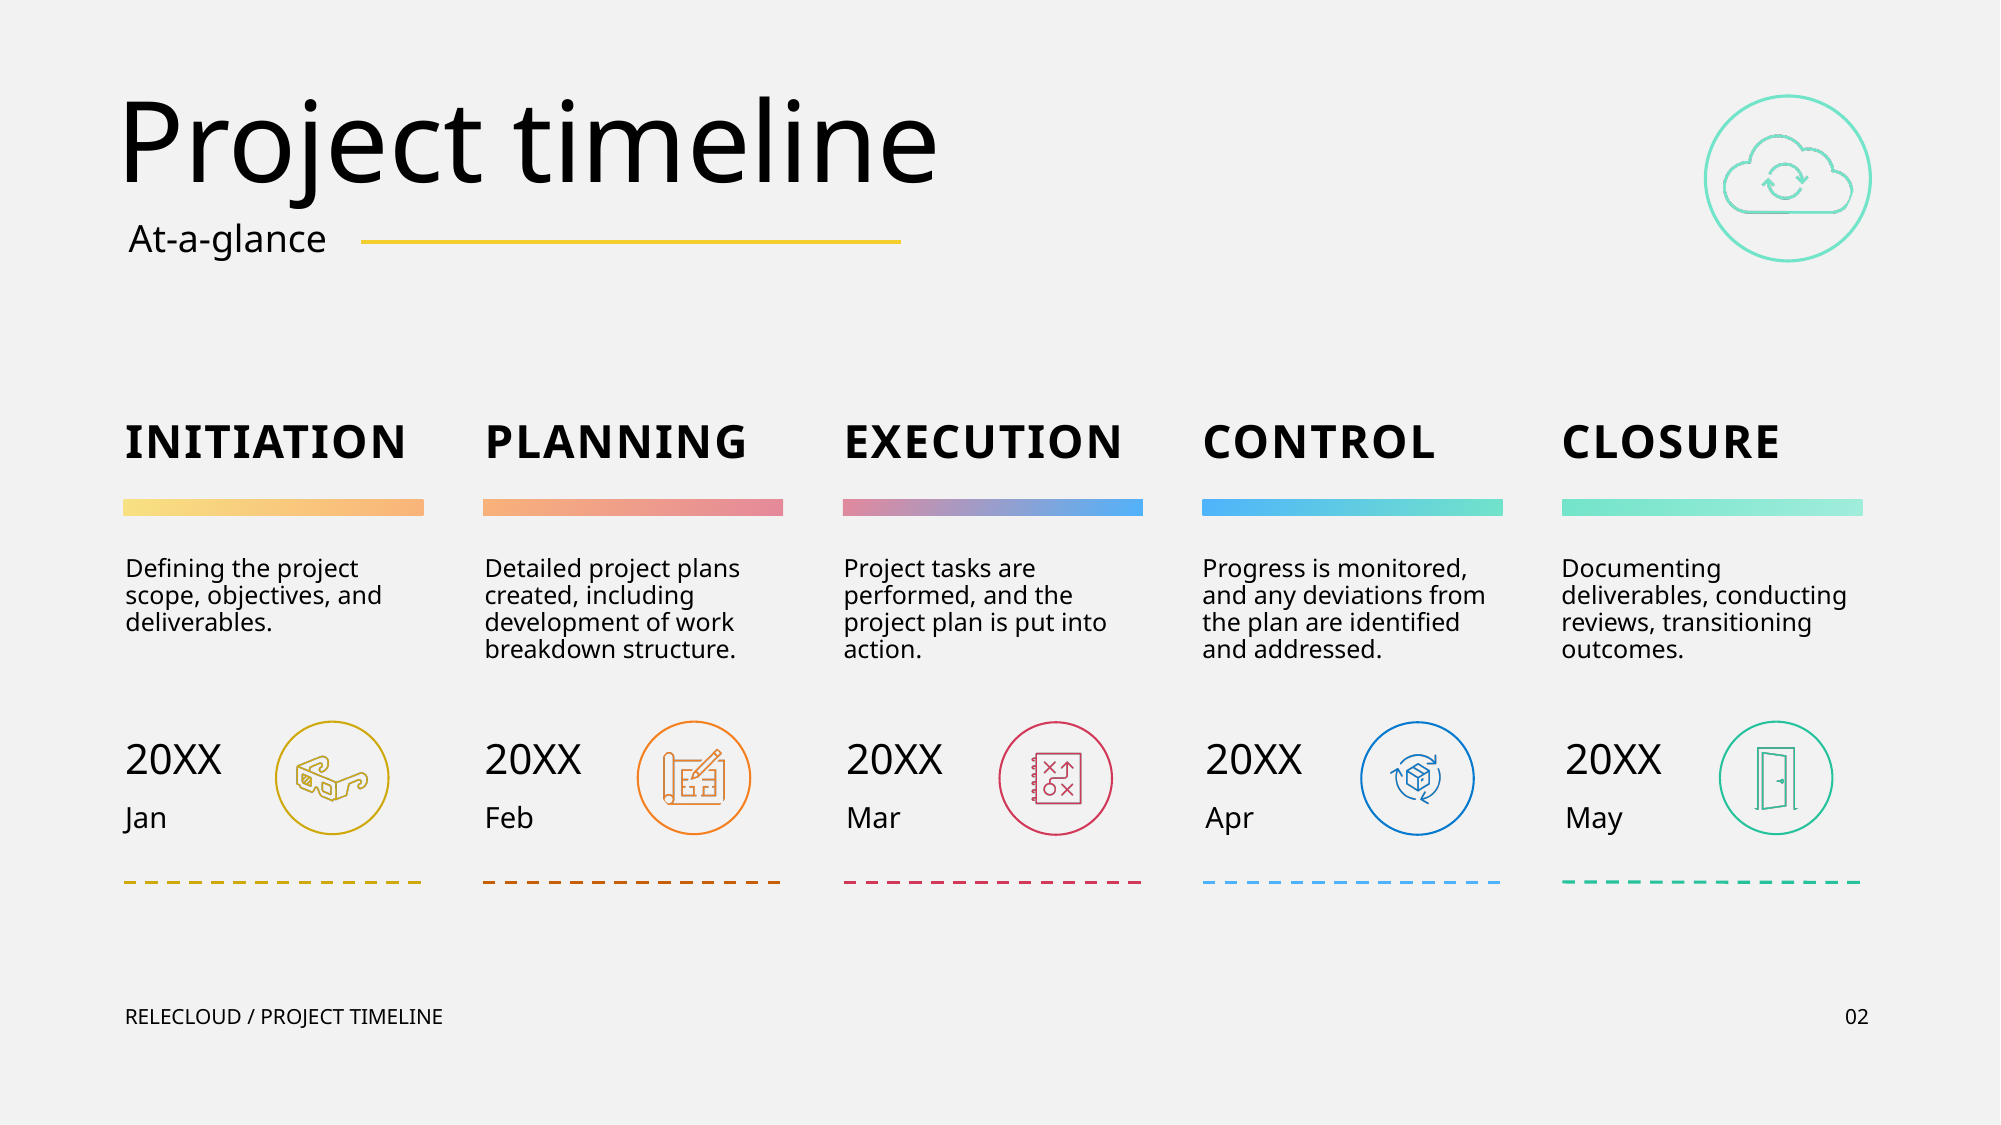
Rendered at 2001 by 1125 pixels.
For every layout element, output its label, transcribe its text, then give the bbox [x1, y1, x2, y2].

list Detailed project plans created, including development of work breakdown structure. [469, 556, 797, 684]
list Planning [469, 419, 797, 482]
picture [1720, 106, 1856, 242]
picture [294, 740, 370, 816]
list 20xx [1190, 739, 1337, 795]
list Execution [828, 419, 1156, 482]
list 20xx [831, 739, 978, 795]
list At-a-glance [101, 220, 1589, 305]
title Project timeline [101, 34, 1589, 215]
slide_number 02 [1433, 996, 1884, 1057]
picture [656, 740, 732, 816]
list Initiation [110, 419, 438, 482]
list Project tasks are performed, and the project plan is put into action. [828, 556, 1156, 684]
list 20xx [1550, 739, 1697, 795]
list Closure [1546, 419, 1874, 482]
list Progress is monitored, and any deviations from the plan are identified and addressed. [1187, 556, 1515, 684]
picture [1379, 740, 1455, 816]
list Apr [1190, 802, 1337, 858]
list Feb [469, 802, 616, 858]
list Documenting deliverables, conducting reviews, transitioning outcomes. [1546, 556, 1874, 684]
picture [1738, 740, 1814, 816]
list Mar [831, 802, 978, 858]
list May [1550, 802, 1697, 858]
list 20xx [469, 739, 616, 795]
list 20xx [110, 739, 257, 795]
footer RELECLOUD / PROJECT TIMELINE [110, 996, 785, 1057]
list Jan [110, 802, 257, 858]
list Defining the project scope, objectives, and deliverables. [110, 556, 438, 684]
list Control [1187, 419, 1515, 482]
picture [1018, 740, 1094, 816]
